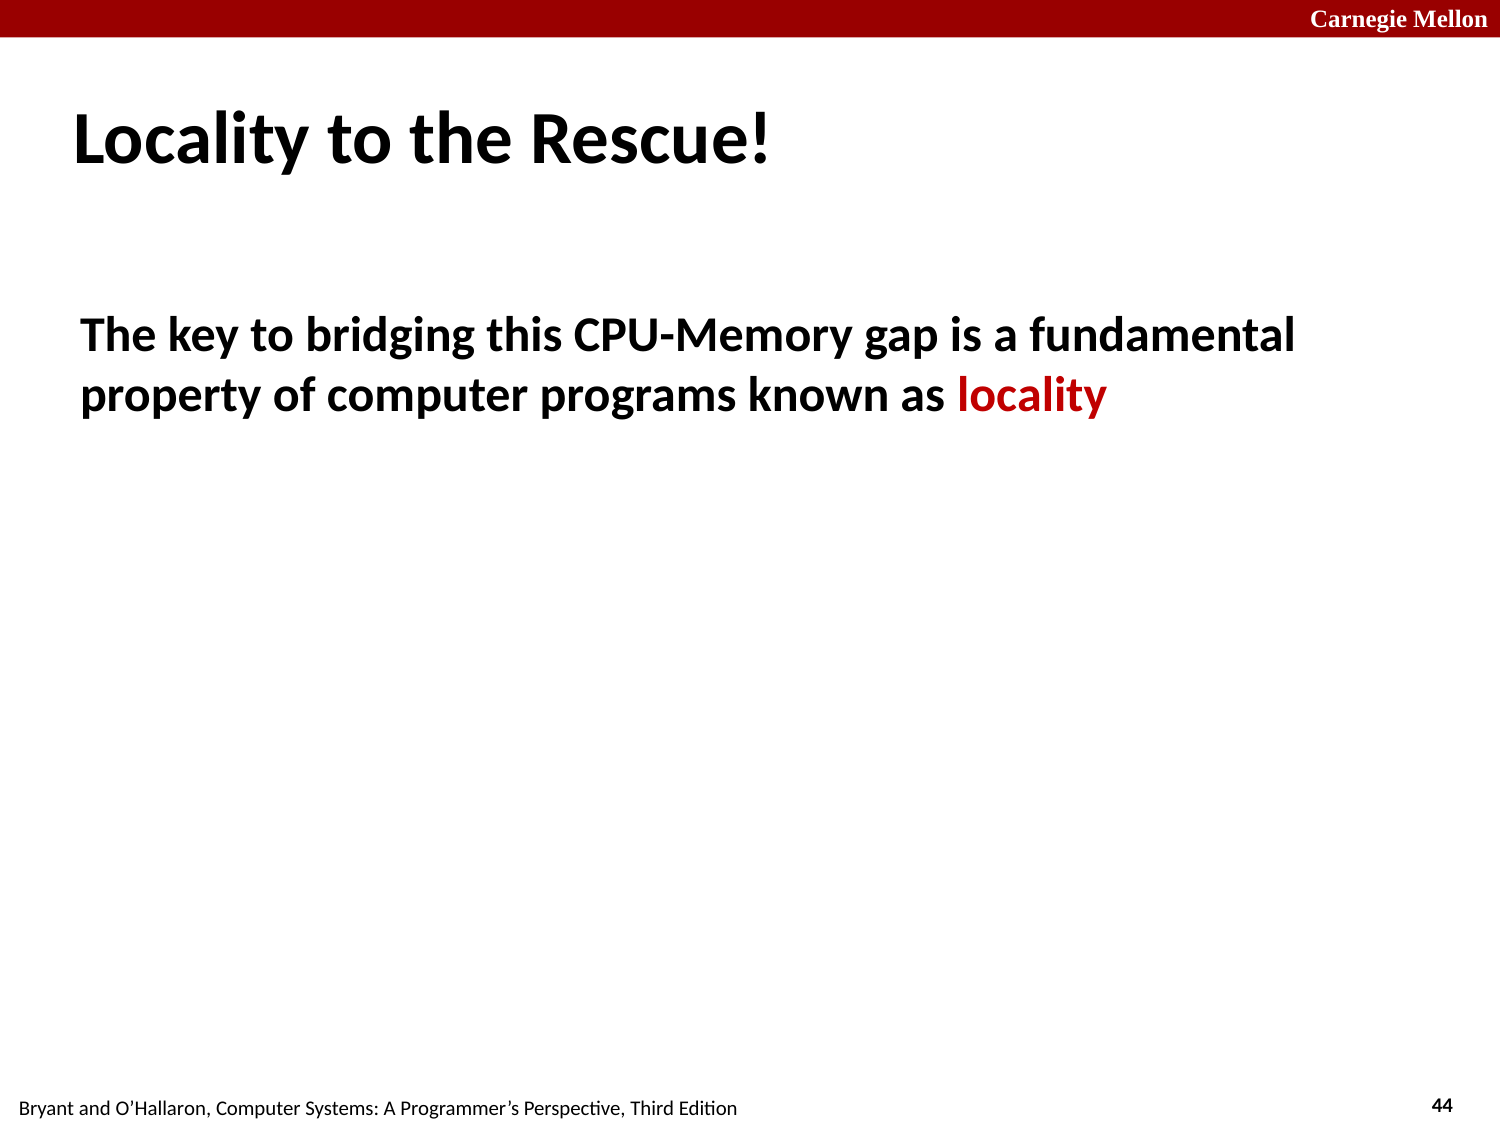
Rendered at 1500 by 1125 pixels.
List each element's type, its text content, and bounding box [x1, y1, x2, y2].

list The key to bridging this CPU-Memory gap is a fundamental property of computer programs known as locality [64, 223, 1361, 1040]
title Locality to the Rescue! [58, 71, 1305, 197]
